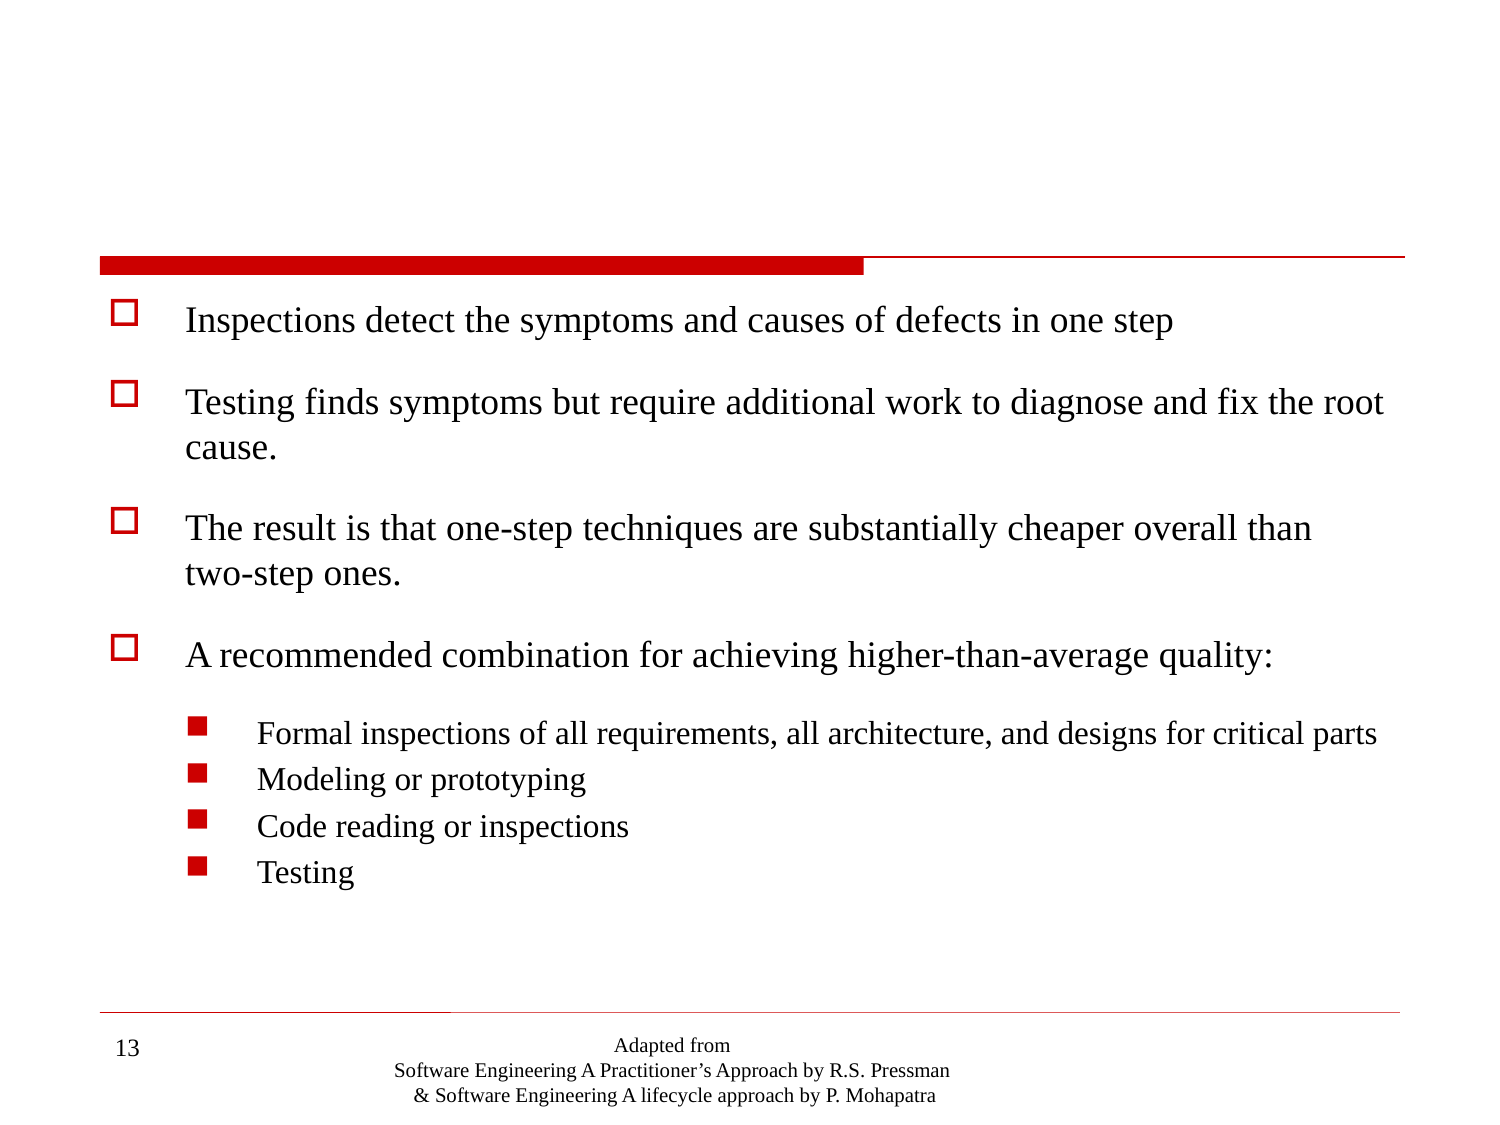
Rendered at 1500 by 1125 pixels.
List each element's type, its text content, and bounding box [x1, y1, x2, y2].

footer Adapted from Software Engineering A Practitioner’s Approach by R.S. Pressman & Software Engineering A lifecycle approach by P. Mohapatra [362, 1024, 988, 1088]
list Inspections detect the symptoms and causes of defects in one step Testing finds symptoms but require additional work to diagnose and fix the root cause. The result is that one-step techniques are substantially cheaper overall than two-step ones. A recommended combination for achieving higher-than-average quality: Formal inspections of all requirements, all architecture, and designs for critical parts Modeling or prototyping Code reading or inspections Testing [92, 287, 1406, 988]
slide_number 13 [99, 1024, 425, 1103]
